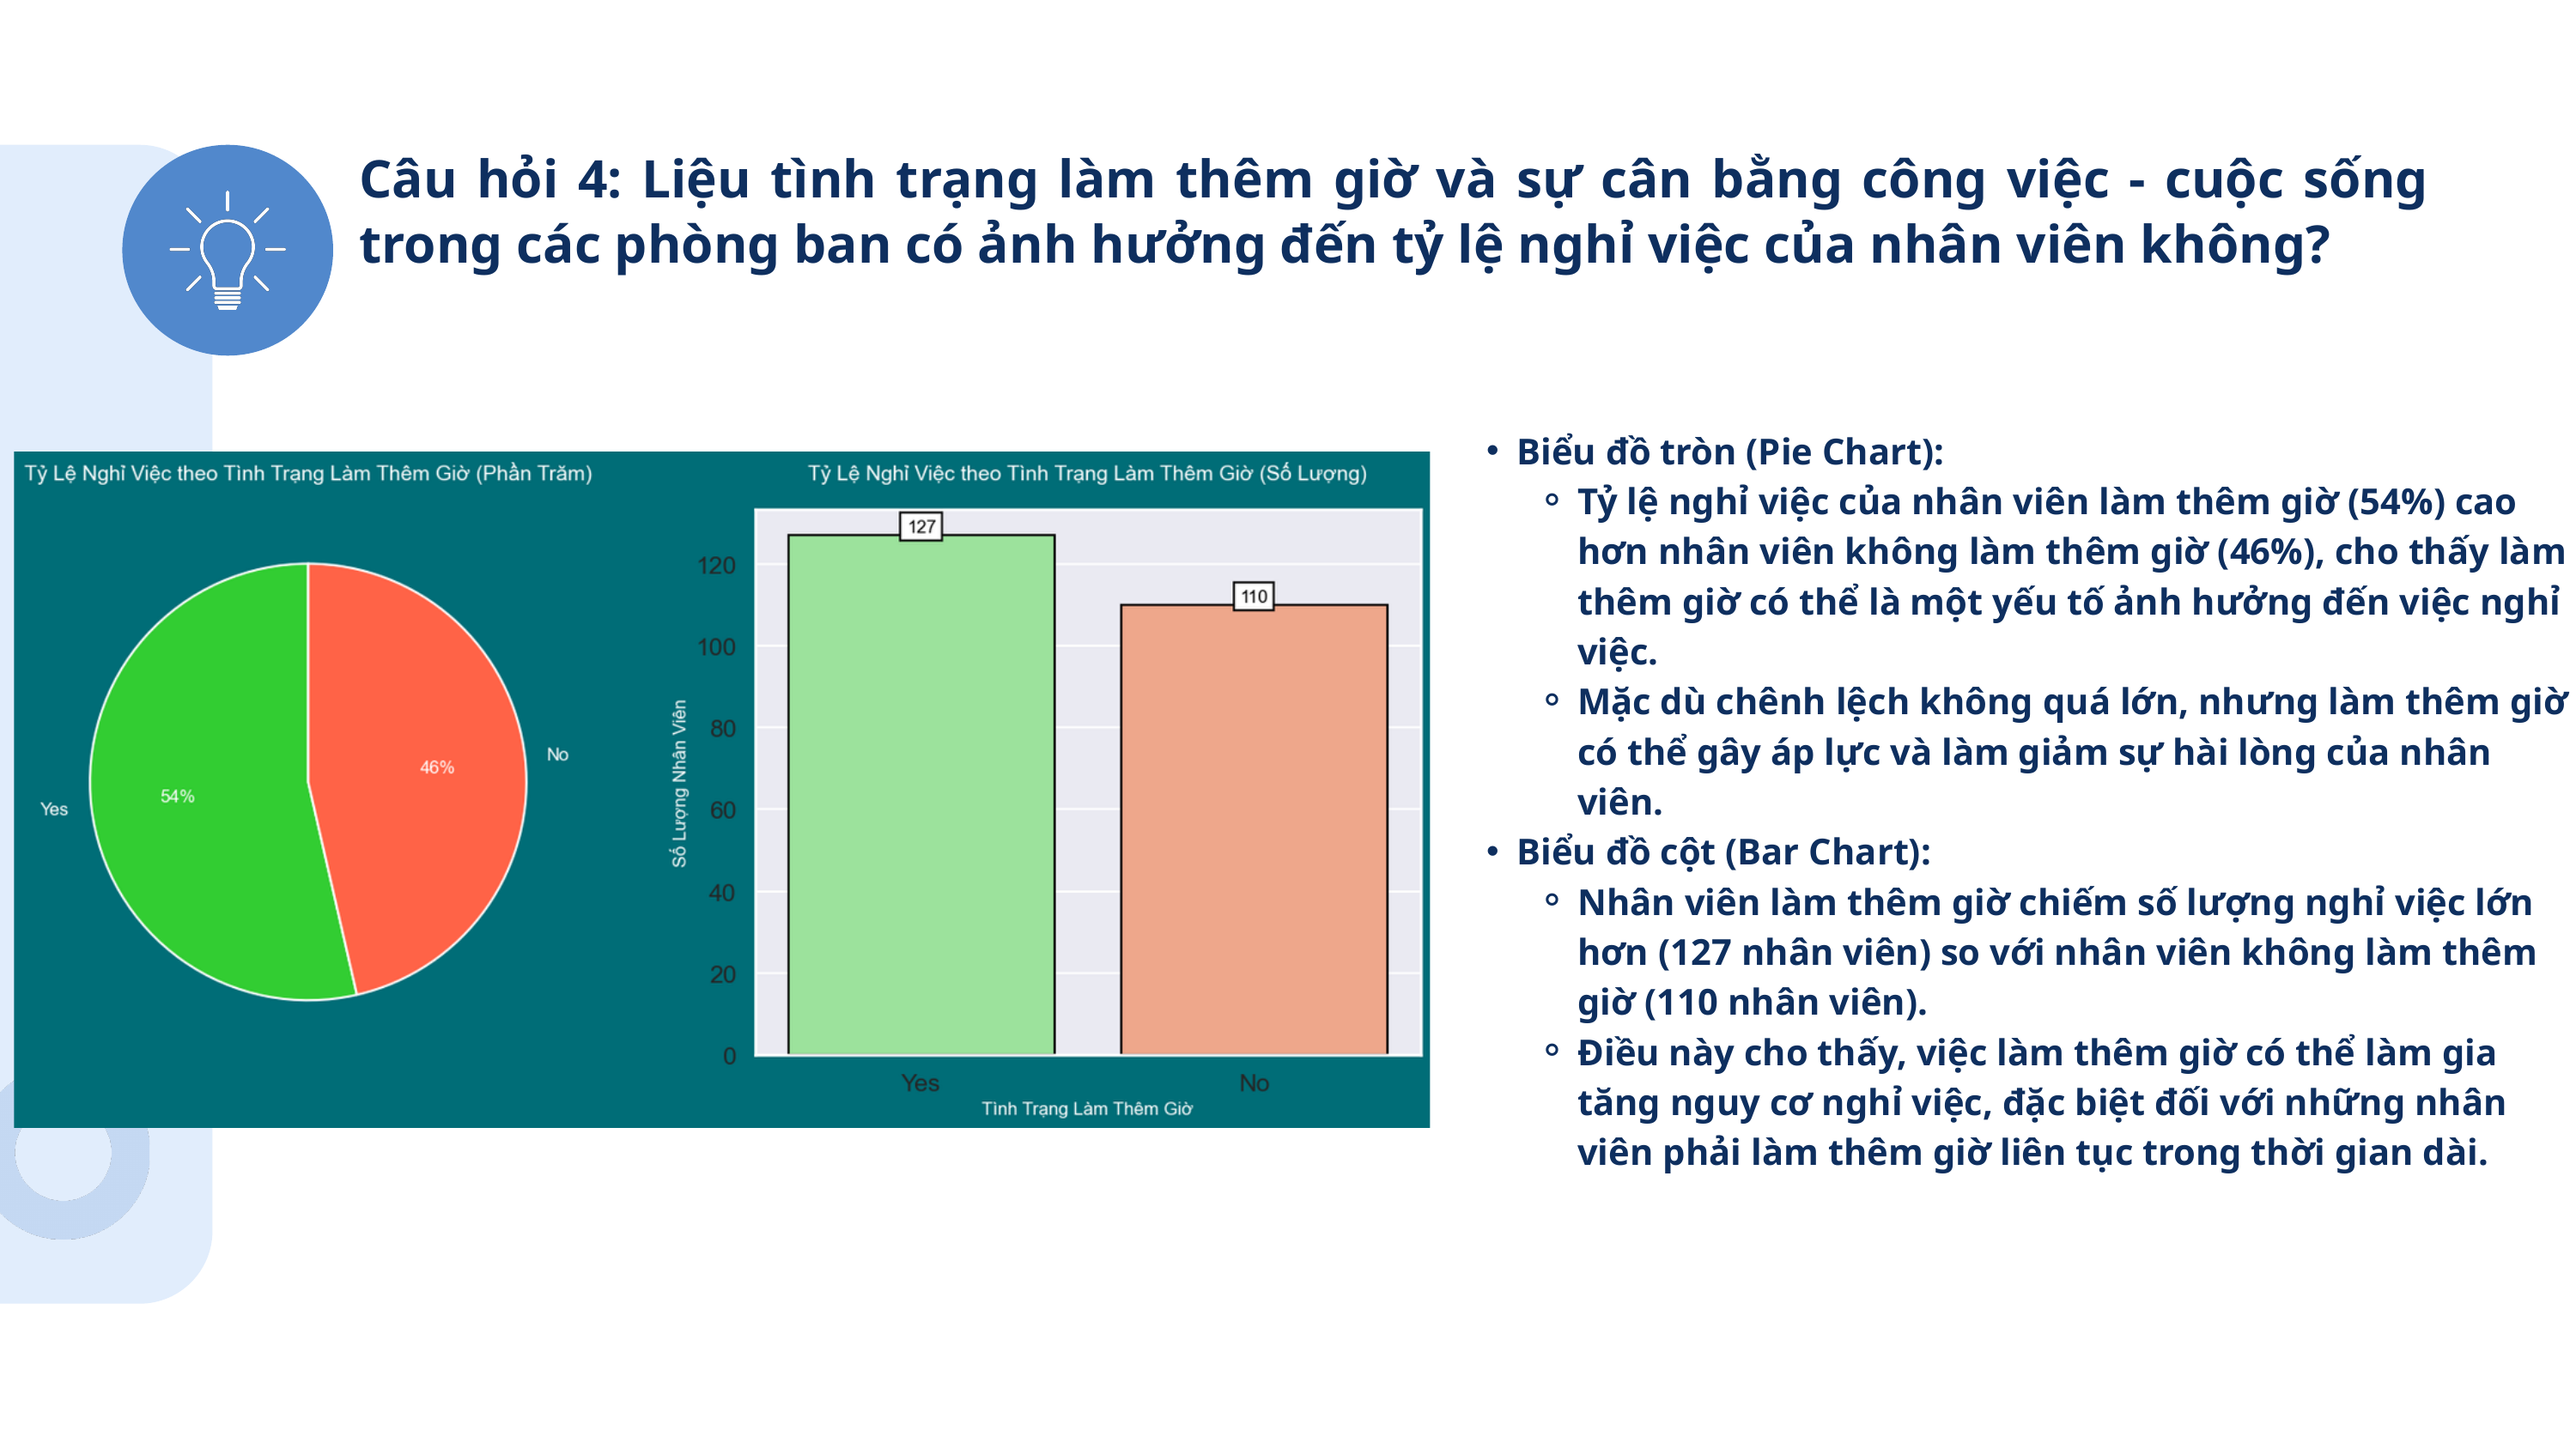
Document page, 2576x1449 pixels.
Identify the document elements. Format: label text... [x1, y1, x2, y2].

text_box Câu hỏi 4: Liệu tình trạng làm thêm giờ và sự cân bằng công việc - cuộc sống trong các phòng ban có ảnh hưởng đến tỷ lệ nghỉ việc của nhân viên không? [359, 142, 2432, 274]
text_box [0, 144, 213, 1304]
text_box Biểu đồ tròn (Pie Chart): Tỷ lệ nghỉ việc của nhân viên làm thêm giờ (54%) cao hơn nhân viên không làm thêm giờ (46%), cho thấy làm thêm giờ có thể là một yếu tố ảnh hưởng đến việc nghỉ việc. Mặc dù chênh lệch không quá lớn, nhưng làm thêm giờ có thể gây áp lực và làm giảm sự hài lòng của nhân viên. Biểu đồ cột (Bar Chart): Nhân viên làm thêm giờ chiếm số lượng nghỉ việc lớn hơn (127 nhân viên) so với nhân viên không làm thêm giờ (110 nhân viên). Điều này cho thấy, việc làm thêm giờ có thể làm gia tăng nguy cơ nghỉ việc, đặc biệt đối với những nhân viên phải làm thêm giờ liên tục trong thời gian dài. [1455, 421, 2576, 1223]
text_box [122, 144, 334, 356]
text_box [217, 452, 1431, 1128]
